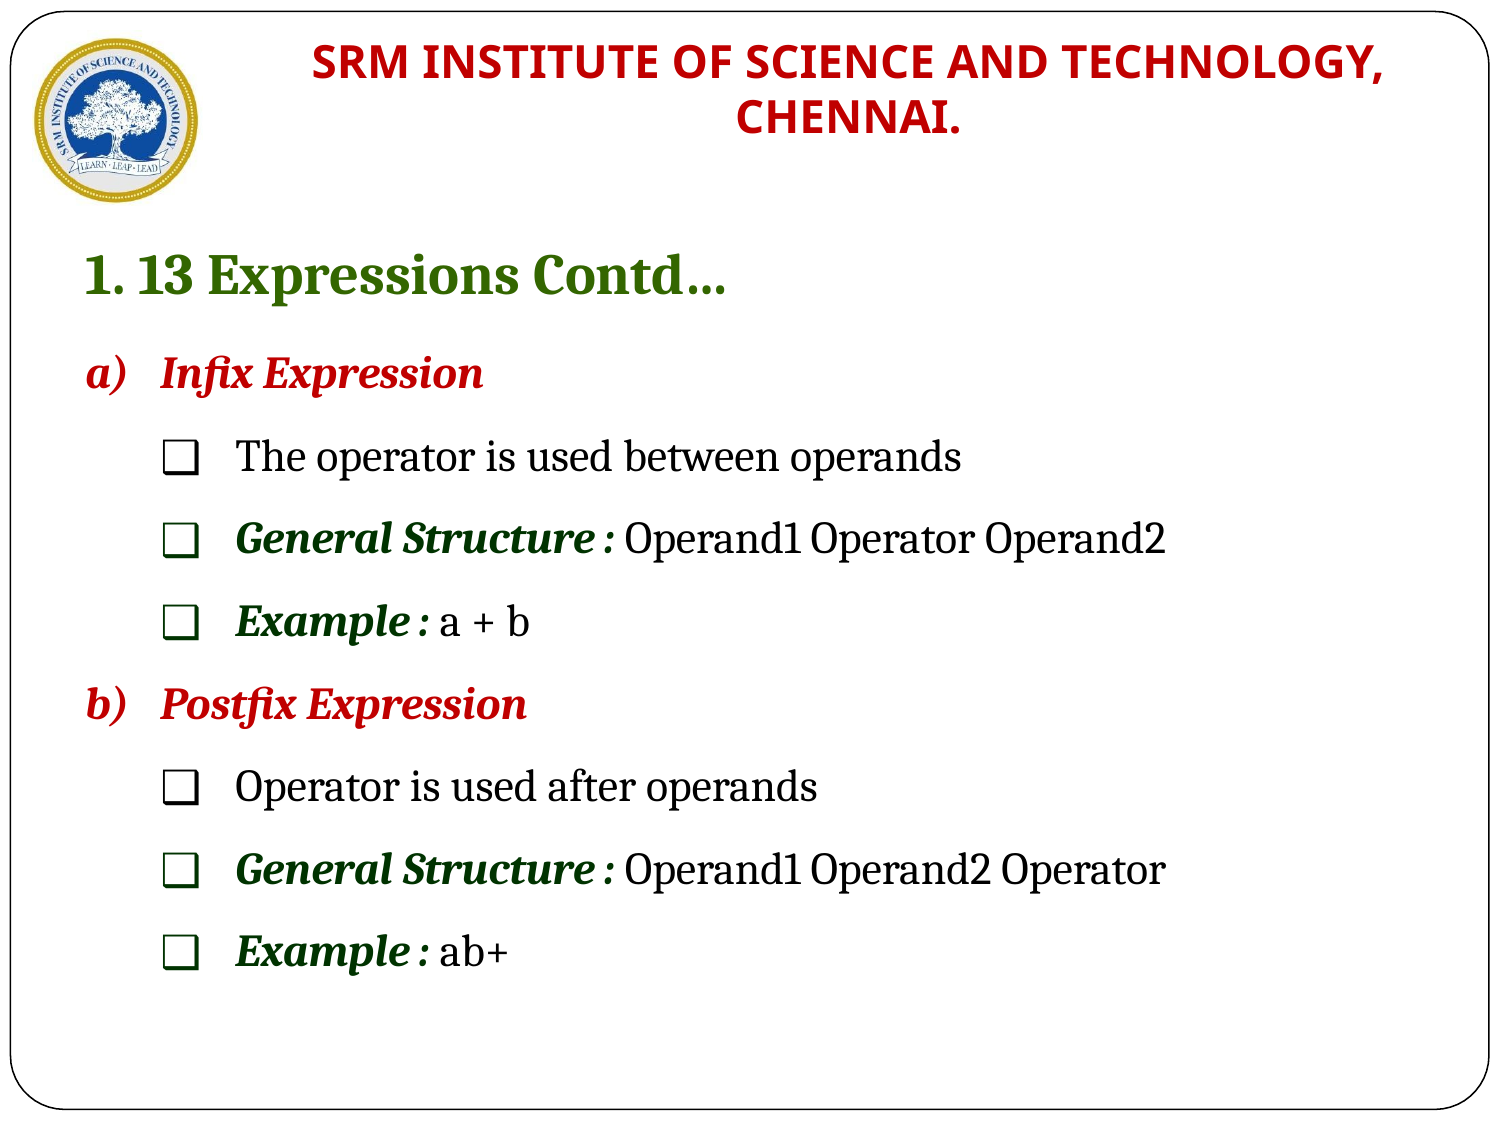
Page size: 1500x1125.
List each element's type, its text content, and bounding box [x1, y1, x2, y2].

text_box 1. 13 Expressions Contd… Infix Expression The operator is used between operands General Structure : Operand1 Operator Operand2 Example : a + b Postfix Expression Operator is used after operands General Structure : Operand1 Operand2 Operator Example : ab+ [83, 233, 1290, 976]
title SRM INSTITUTE OF SCIENCE AND TECHNOLOGY, CHENNAI. [202, 30, 1468, 221]
picture [31, 30, 204, 207]
